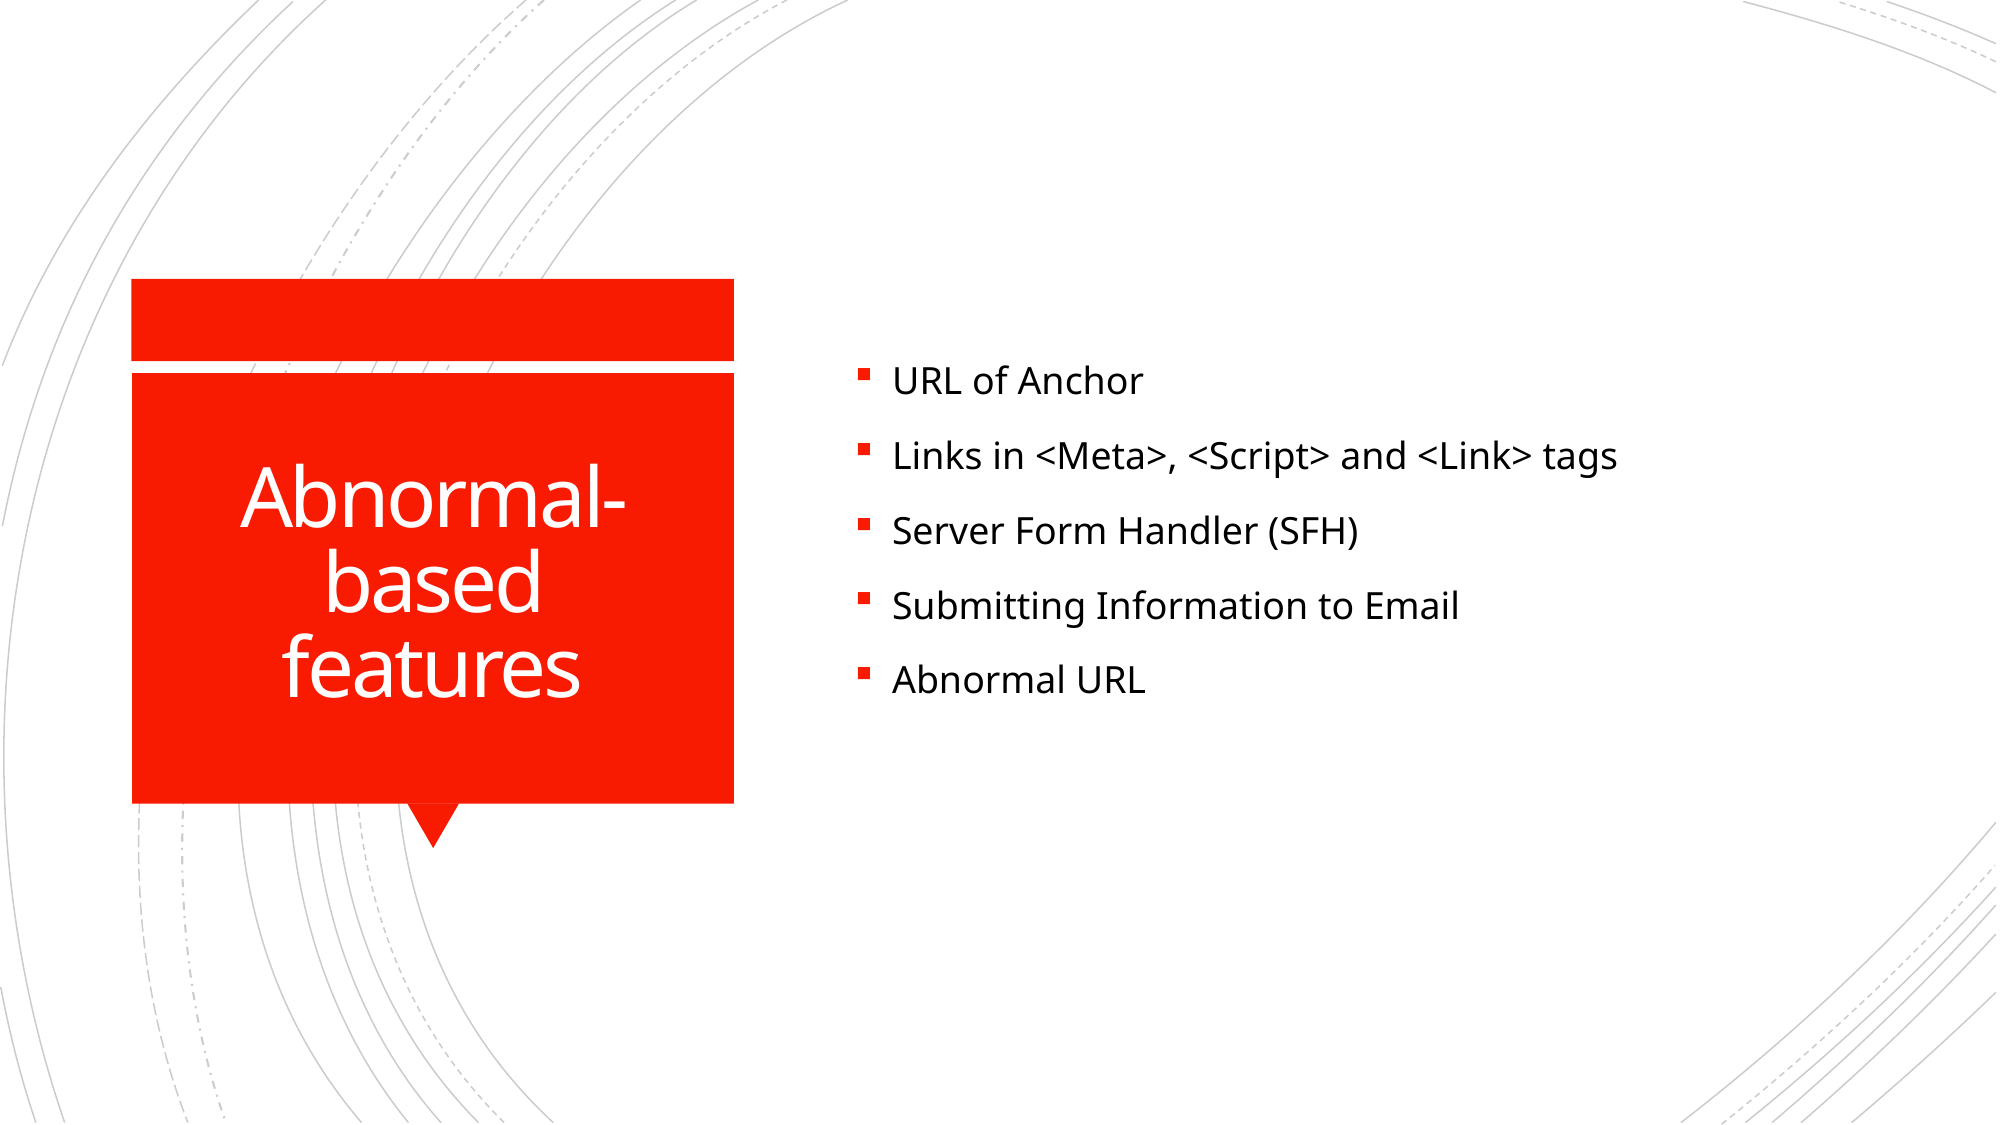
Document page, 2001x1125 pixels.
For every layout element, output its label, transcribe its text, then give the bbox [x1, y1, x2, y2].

list URL of Anchor Links in <Meta>, <Script> and <Link> tags Server Form Handler (SFH) Submitting Information to Email Abnormal URL [839, 131, 1871, 993]
title Abnormal-based features [145, 385, 720, 789]
